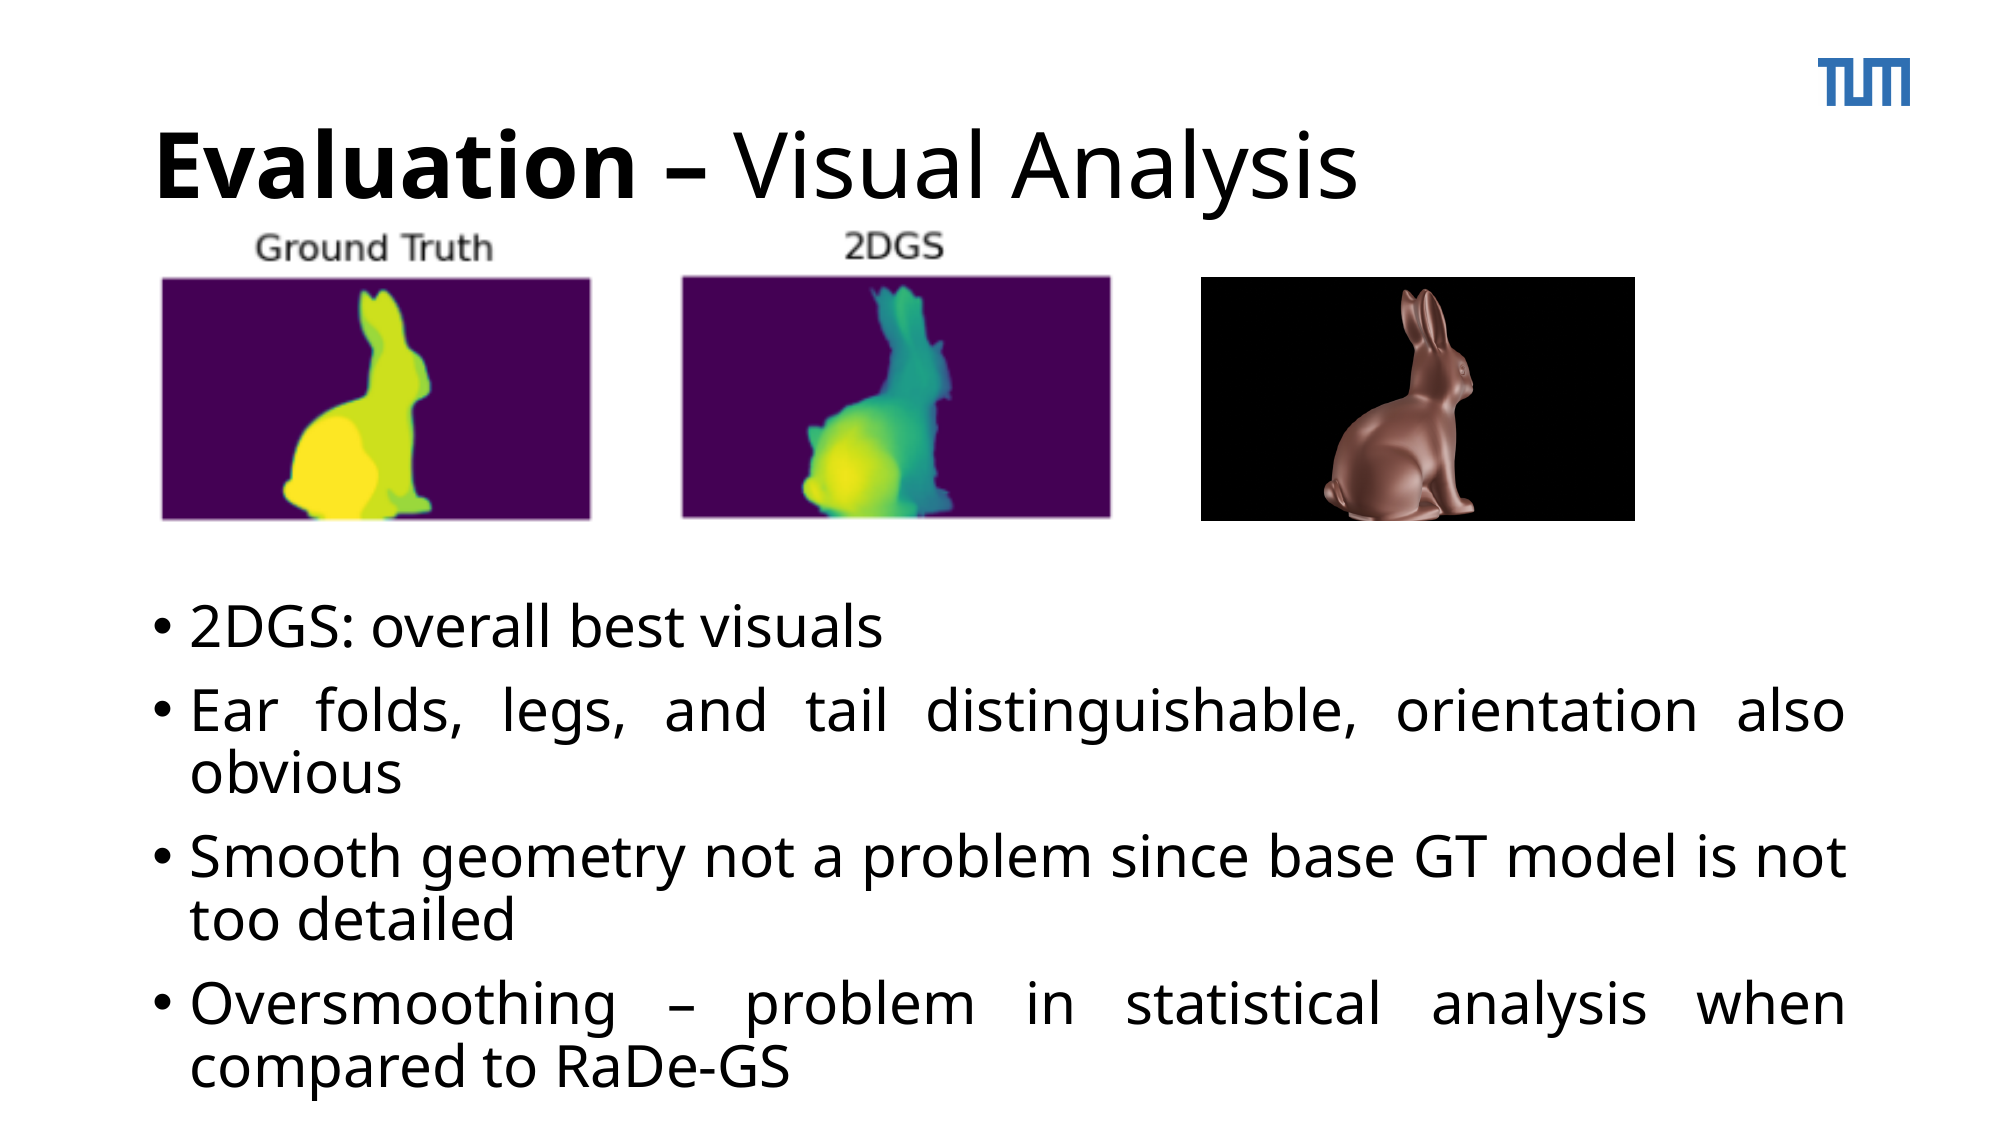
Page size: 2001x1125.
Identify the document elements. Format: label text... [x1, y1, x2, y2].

text_box 2DGS: overall best visuals Ear folds, legs, and tail distinguishable, orientation also obvious Smooth geometry not a problem since base GT model is not too detailed Oversmoothing – problem in statistical analysis when compared to RaDe-GS [137, 589, 1863, 1125]
picture [636, 216, 1156, 552]
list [104, 177, 646, 547]
picture [1201, 276, 1635, 522]
title Evaluation – Visual Analysis [137, 59, 1863, 278]
picture [1817, 57, 1910, 107]
